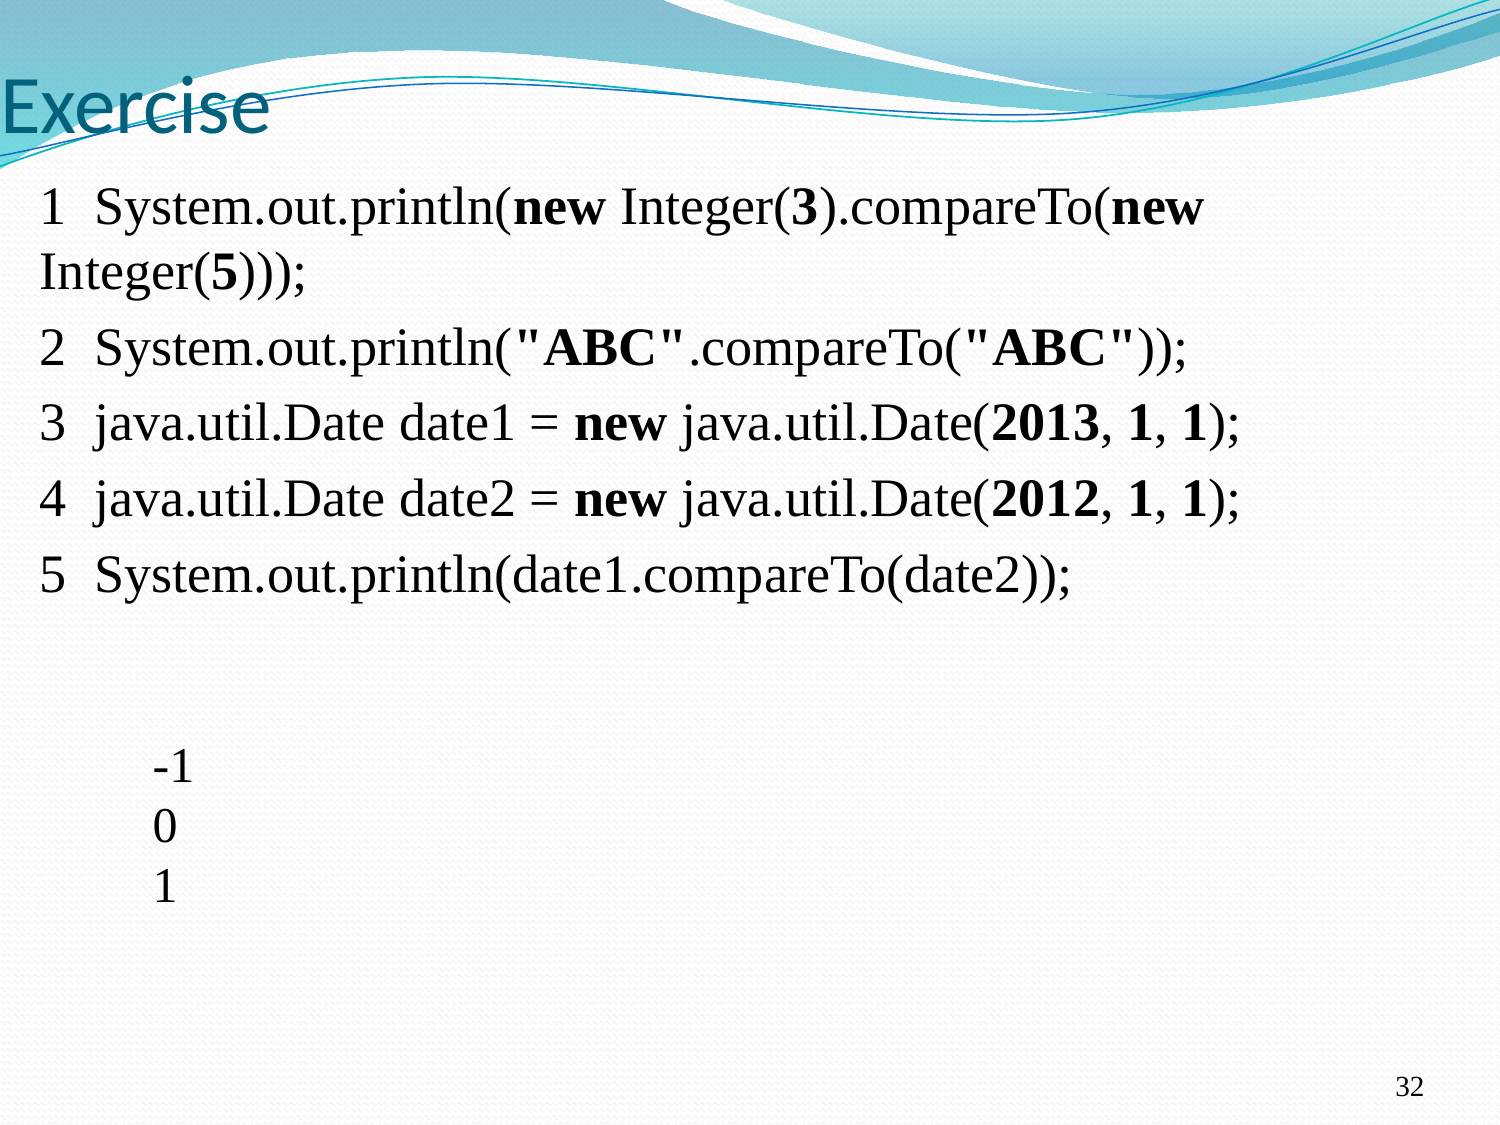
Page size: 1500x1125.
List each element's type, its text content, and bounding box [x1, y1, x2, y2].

slide_number 32 [1299, 1042, 1425, 1103]
text_box -1 0 1 [137, 724, 210, 920]
title Exercise [0, 37, 1275, 150]
text_box 1 System.out.println(new Integer(3).compareTo(new Integer(5))); 2 System.out.println("ABC".compareTo("ABC")); 3 java.util.Date date1 = new java.util.Date(2013, 1, 1); 4 java.util.Date date2 = new java.util.Date(2012, 1, 1); 5 System.out.println(date1.compareTo(date2)); [24, 162, 1500, 575]
